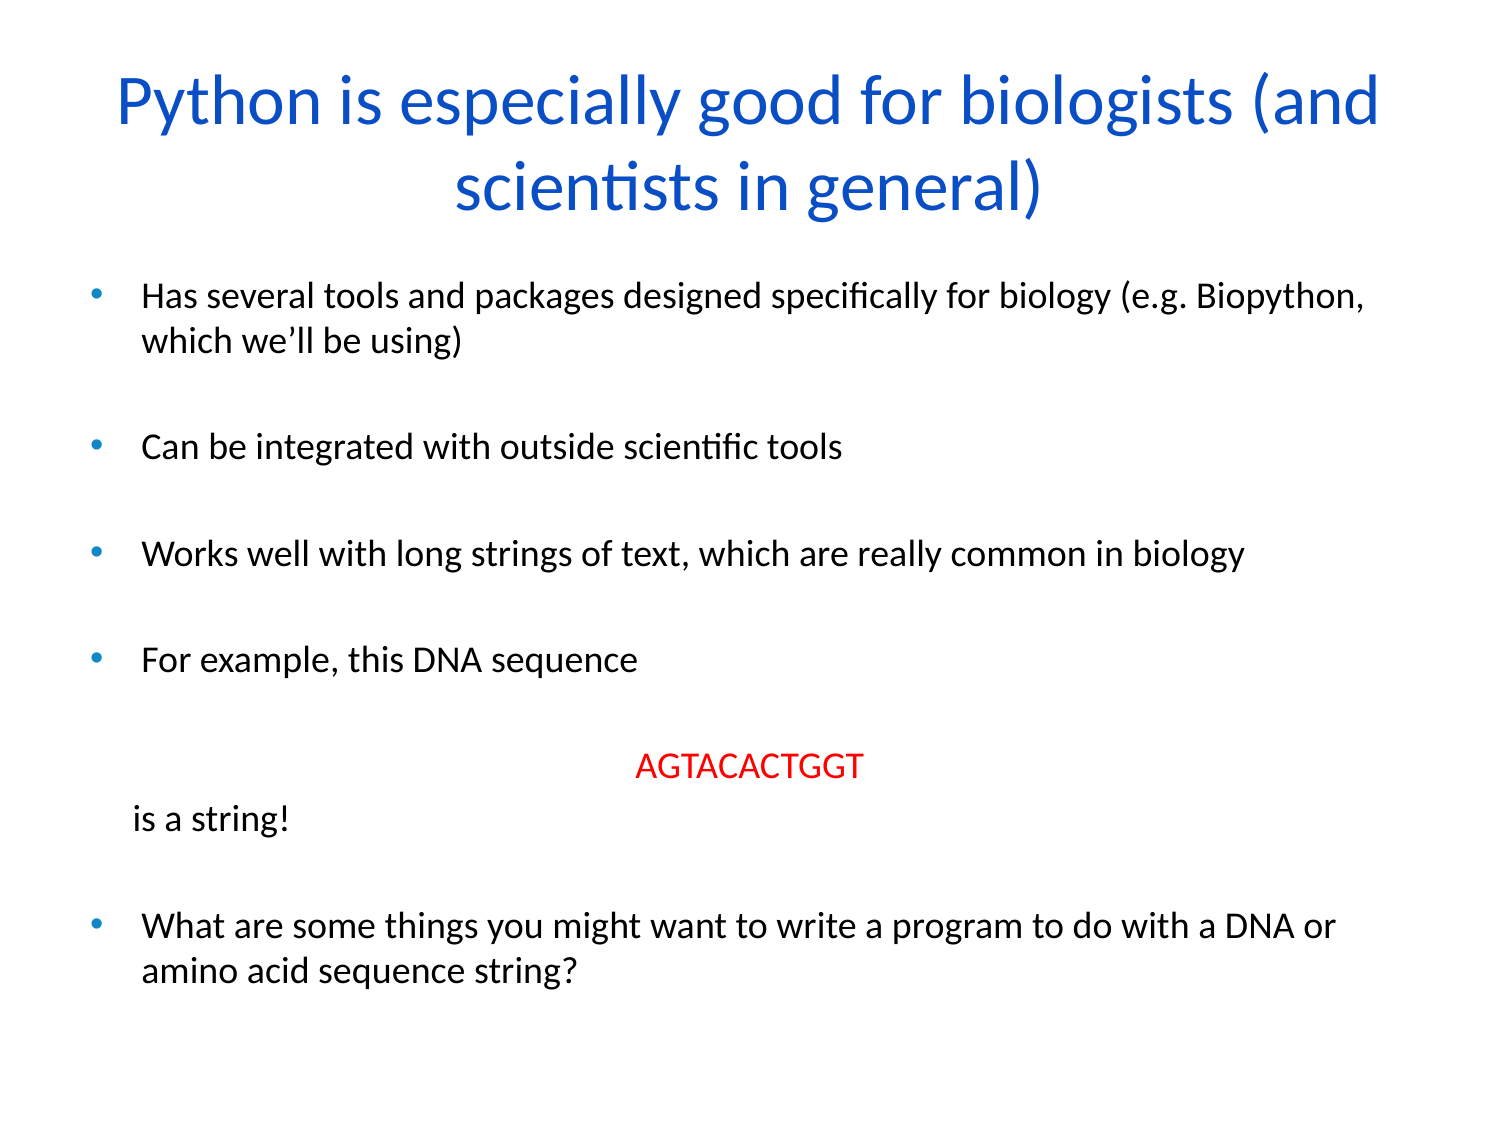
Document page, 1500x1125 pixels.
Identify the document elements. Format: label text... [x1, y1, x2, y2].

title Python is especially good for biologists (and scientists in general) [75, 45, 1425, 233]
list Has several tools and packages designed specifically for biology (e.g. Biopython, which we’ll be using) Can be integrated with outside scientific tools Works well with long strings of text, which are really common in biology For example, this DNA sequence AGTACACTGGT is a string! What are some things you might want to write a program to do with a DNA or amino acid sequence string? [75, 262, 1425, 1005]
